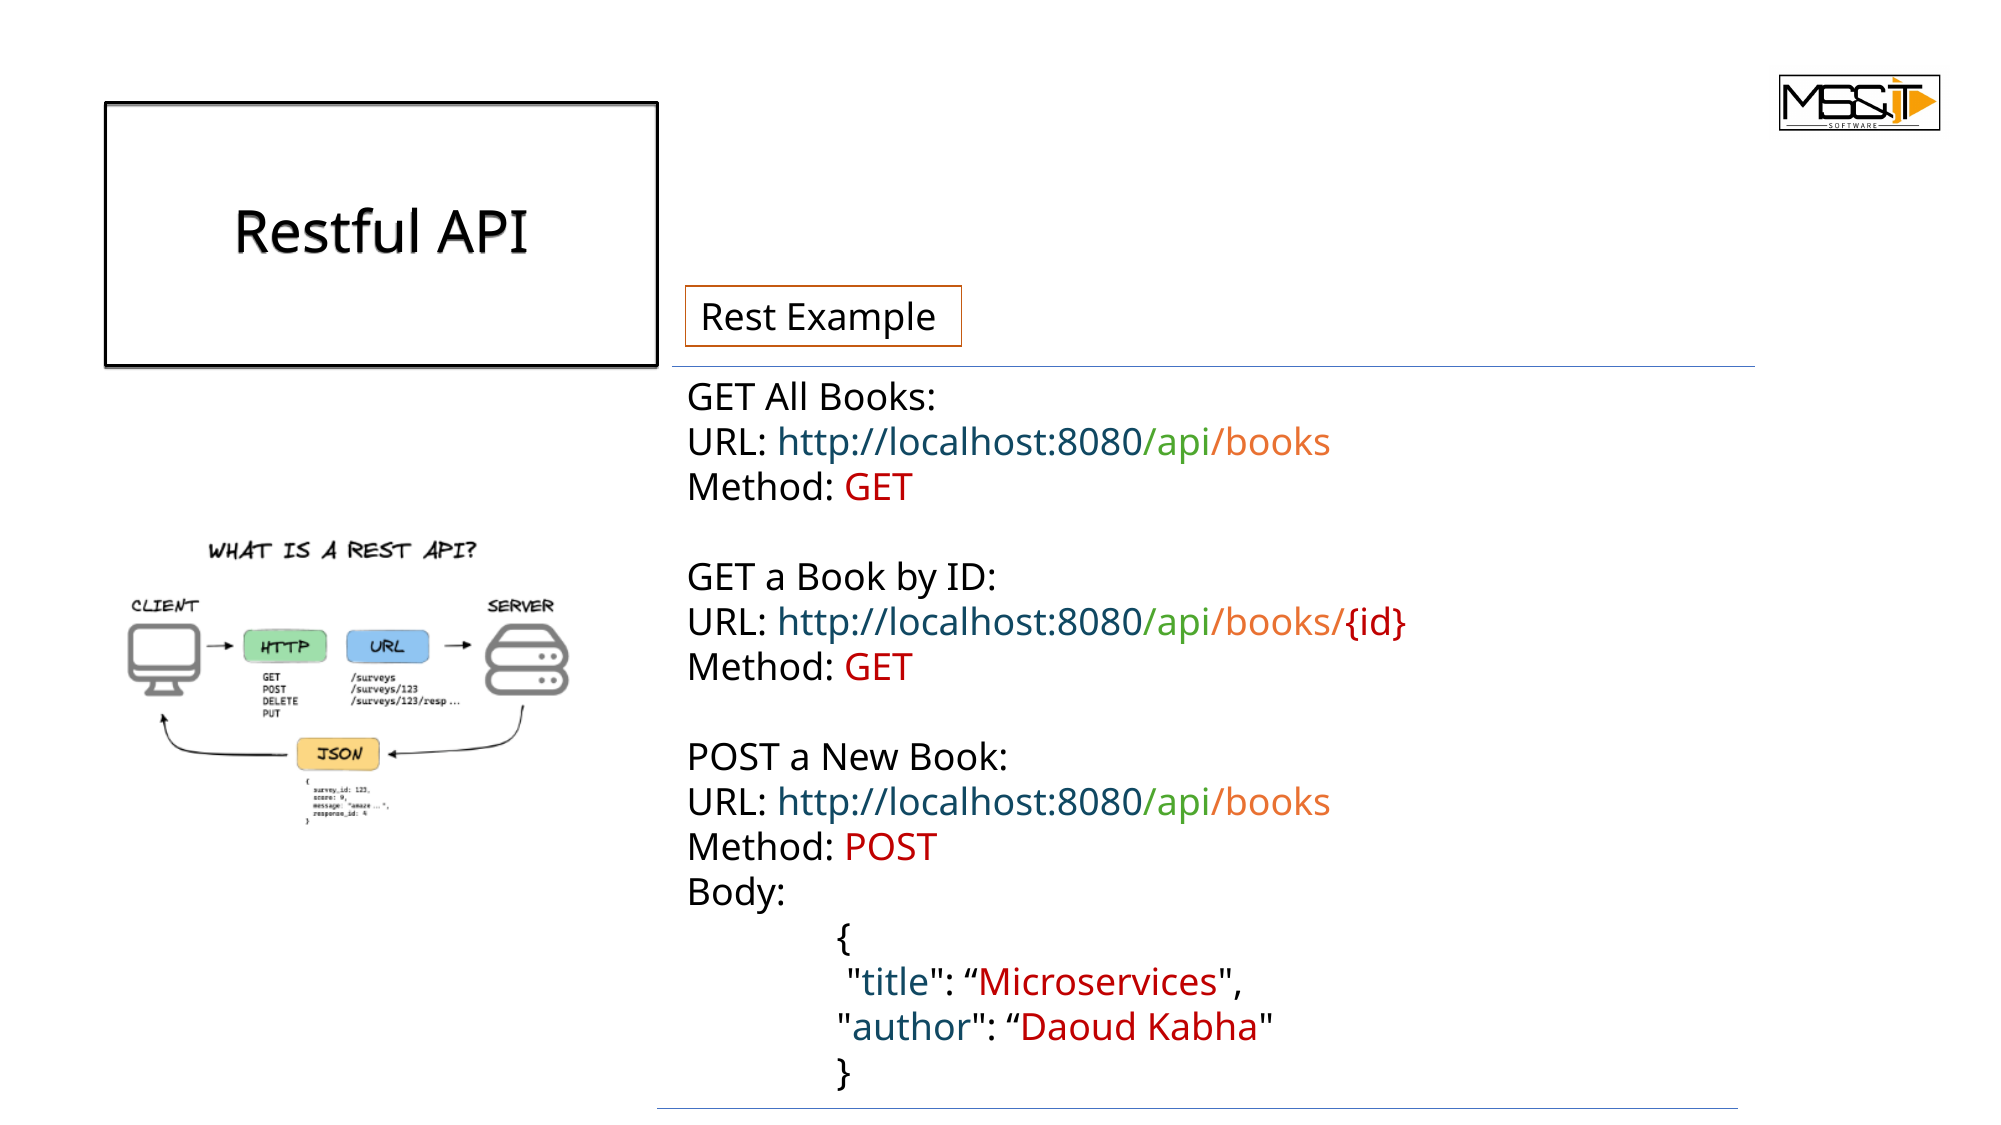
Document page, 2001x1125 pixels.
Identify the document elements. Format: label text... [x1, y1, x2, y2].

picture [104, 526, 589, 842]
picture [1768, 64, 1951, 140]
text_box Rest Example [685, 285, 962, 346]
title Restful API [105, 102, 658, 366]
text_box GET All Books: URL: http://localhost:8080/api/books Method: GET GET a Book by ID: URL: http://localhost:8080/api/books/{id} Method: GET POST a New Book: URL: http://localhost:8080/api/books Method: POST Body: { "title": “Microservices", "author": “Daoud Kabha" } [671, 368, 1672, 1101]
